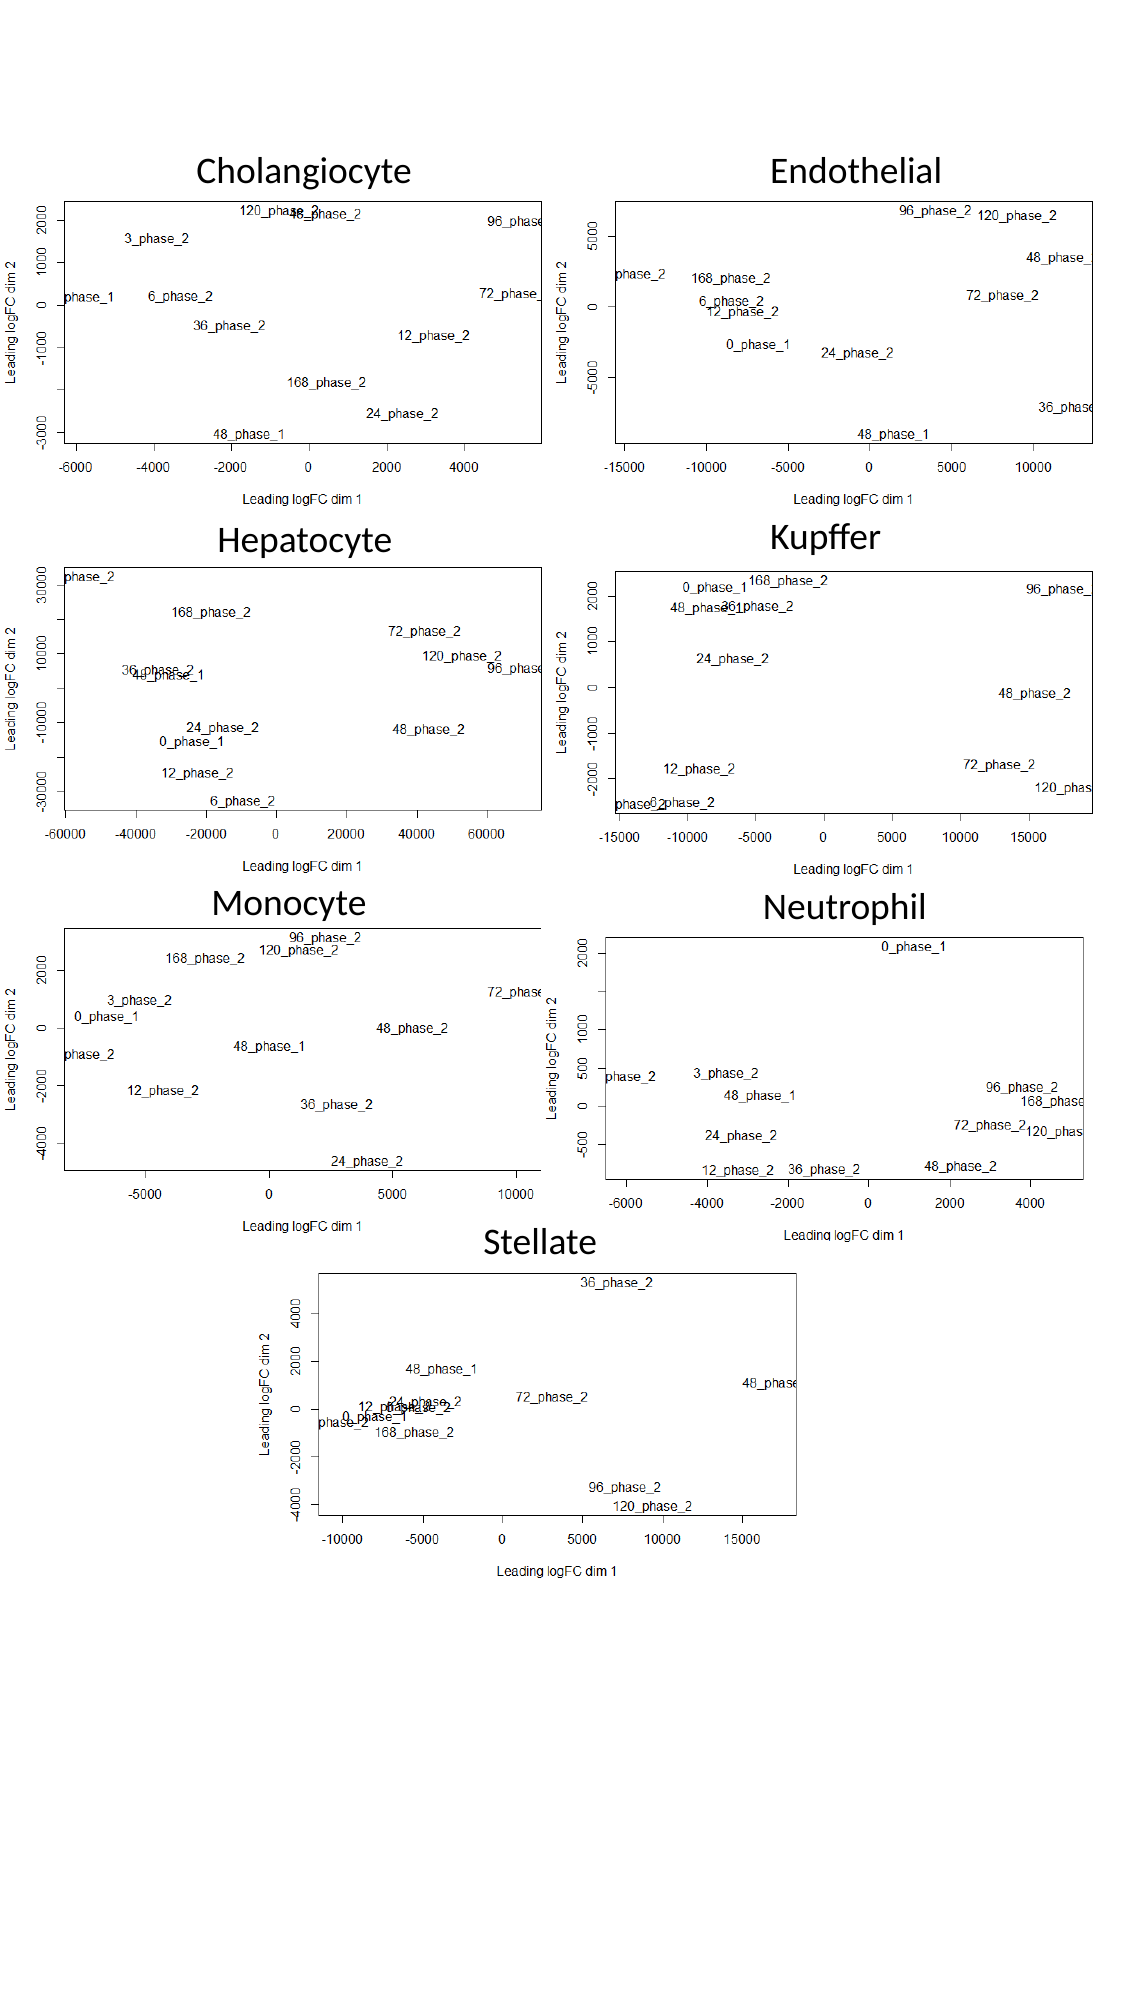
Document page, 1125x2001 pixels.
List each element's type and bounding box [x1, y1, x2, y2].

text_box [0, 138, 1125, 1595]
